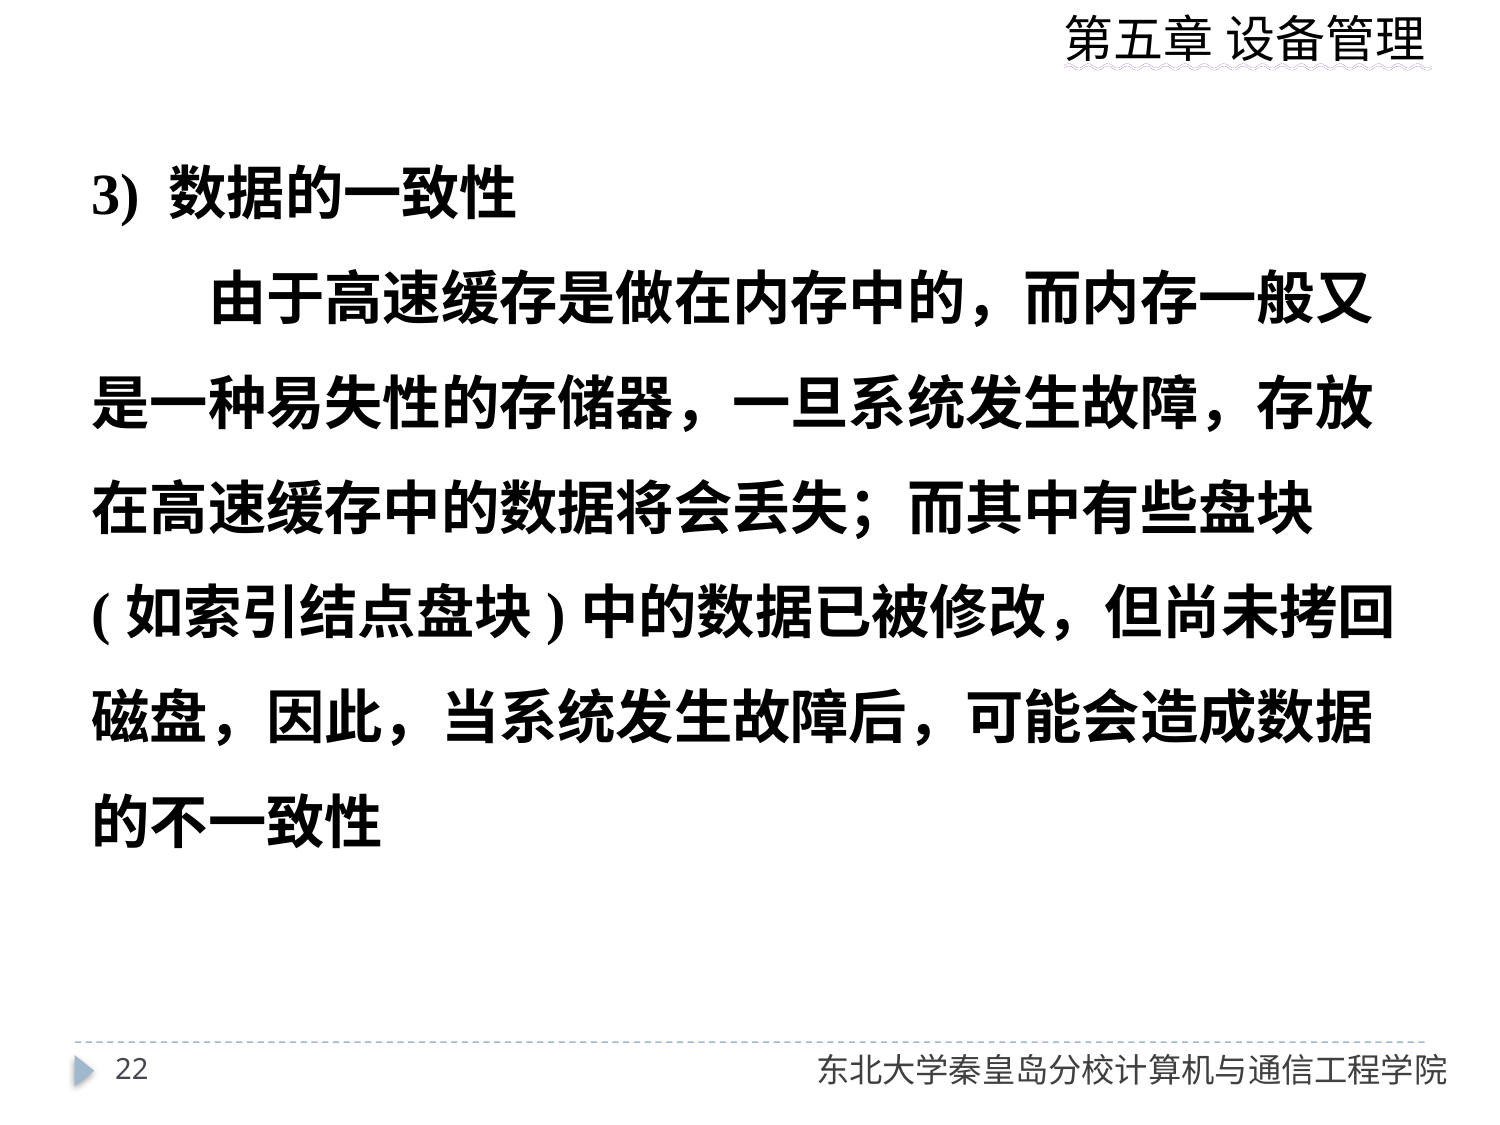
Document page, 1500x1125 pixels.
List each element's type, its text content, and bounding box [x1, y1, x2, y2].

list 3) 数据的一致性 由于高速缓存是做在内存中的，而内存一般又是一种易失性的存储器，一旦系统发生故障，存放在高速缓存中的数据将会丢失；而其中有些盘块(如索引结点盘块)中的数据已被修改，但尚未拷回磁盘，因此，当系统发生故障后，可能会造成数据的不一致性 [76, 113, 1424, 1000]
slide_number 22 [100, 1042, 426, 1103]
